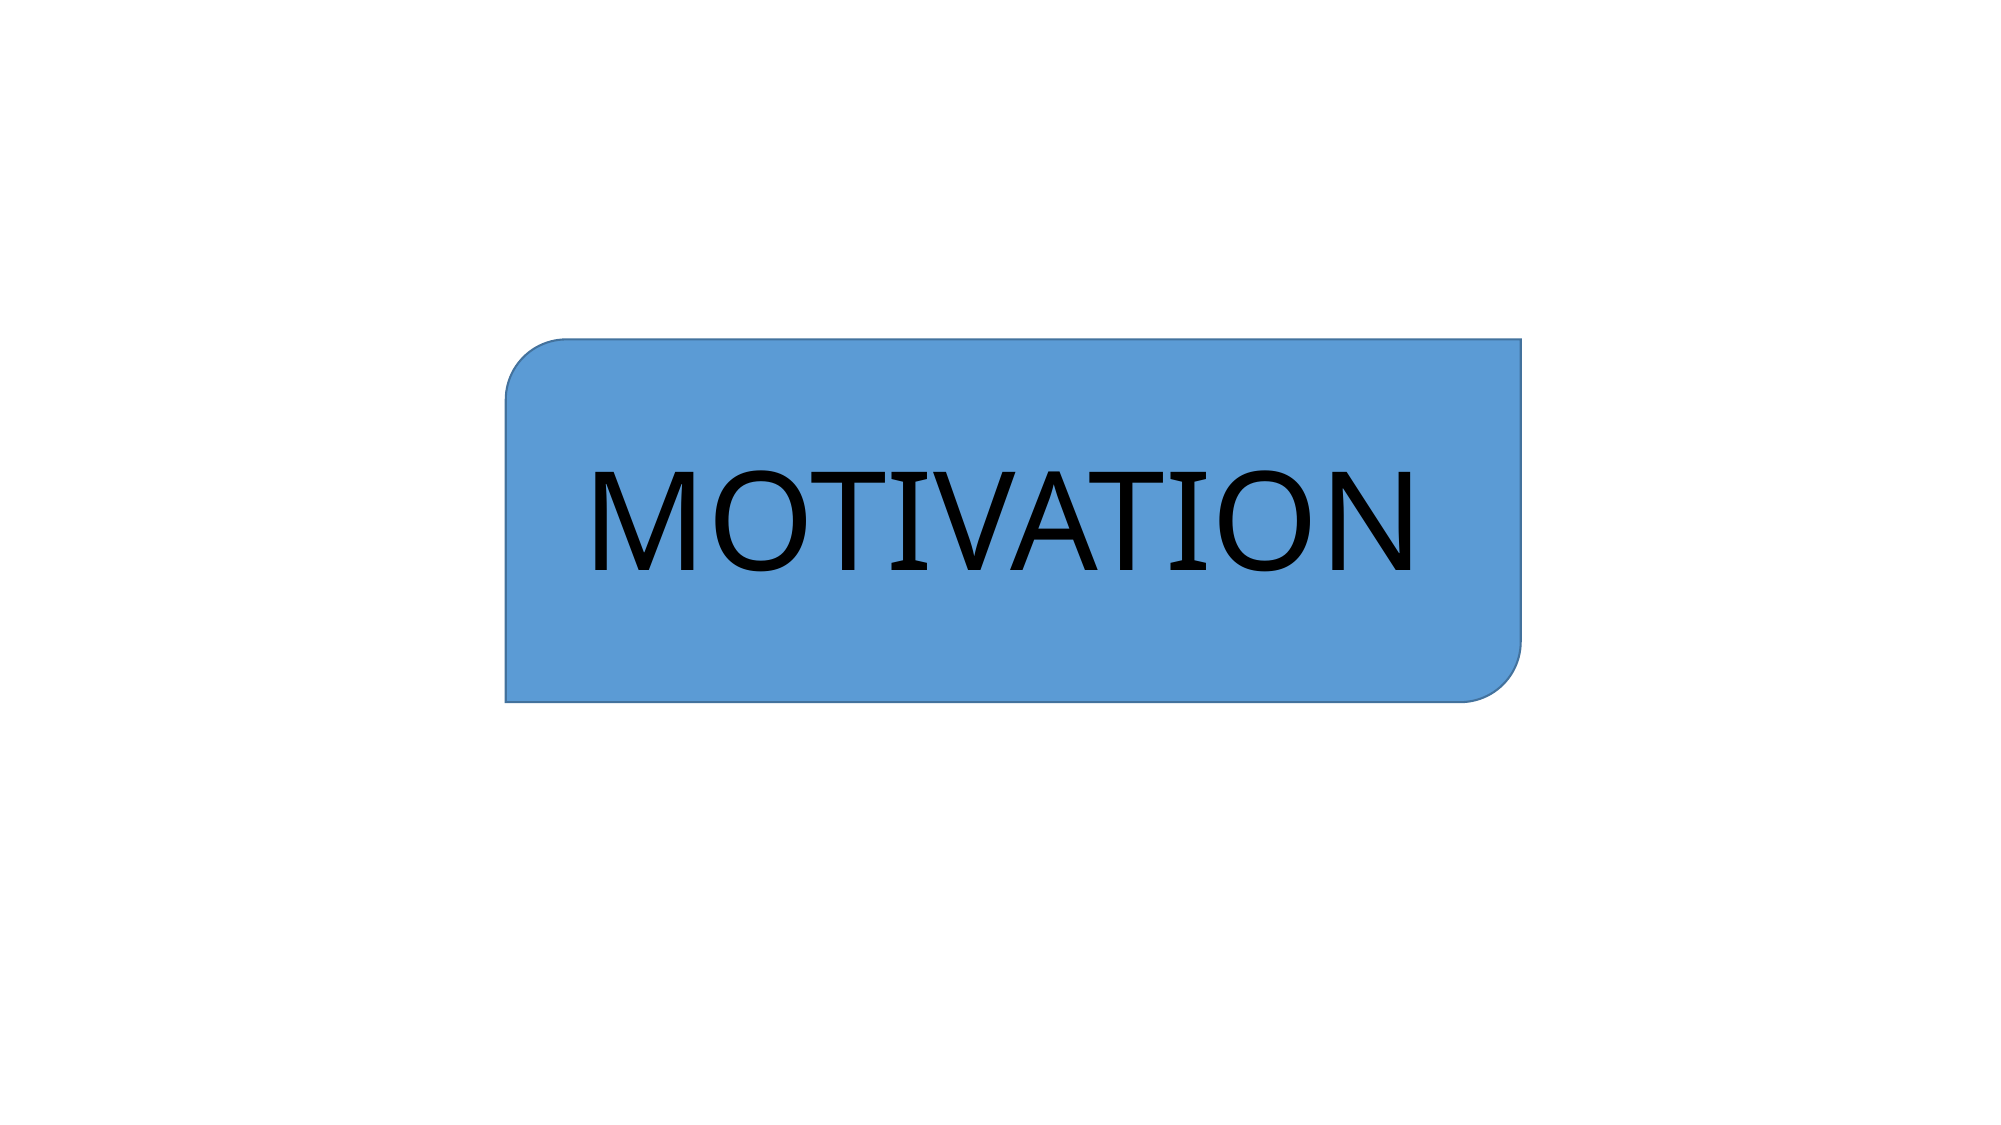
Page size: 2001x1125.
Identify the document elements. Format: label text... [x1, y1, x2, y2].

text_box [504, 338, 1522, 704]
text_box MOTIVATION [519, 425, 1488, 606]
